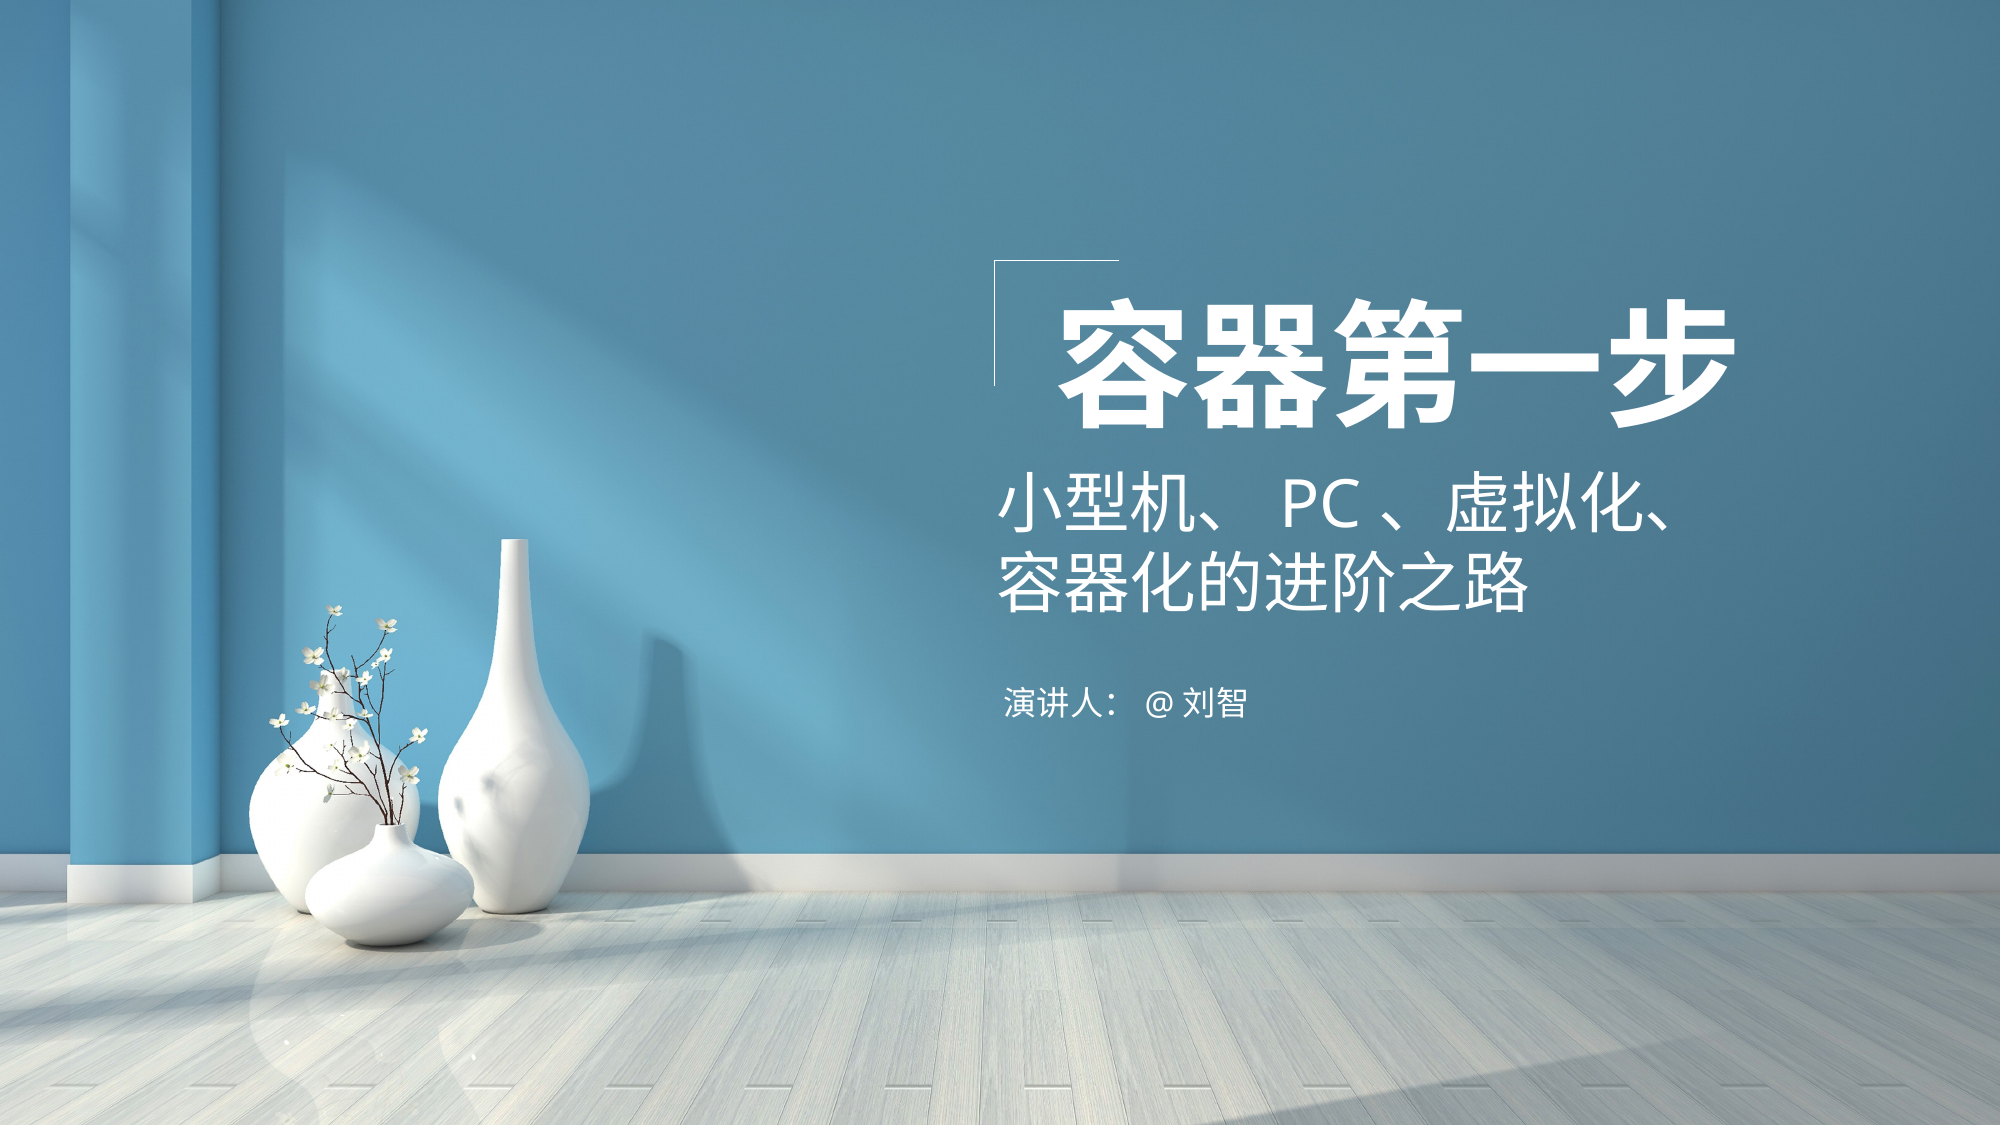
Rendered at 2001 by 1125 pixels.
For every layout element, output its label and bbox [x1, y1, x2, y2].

picture [0, 0, 2000, 1125]
text_box [994, 260, 1120, 386]
